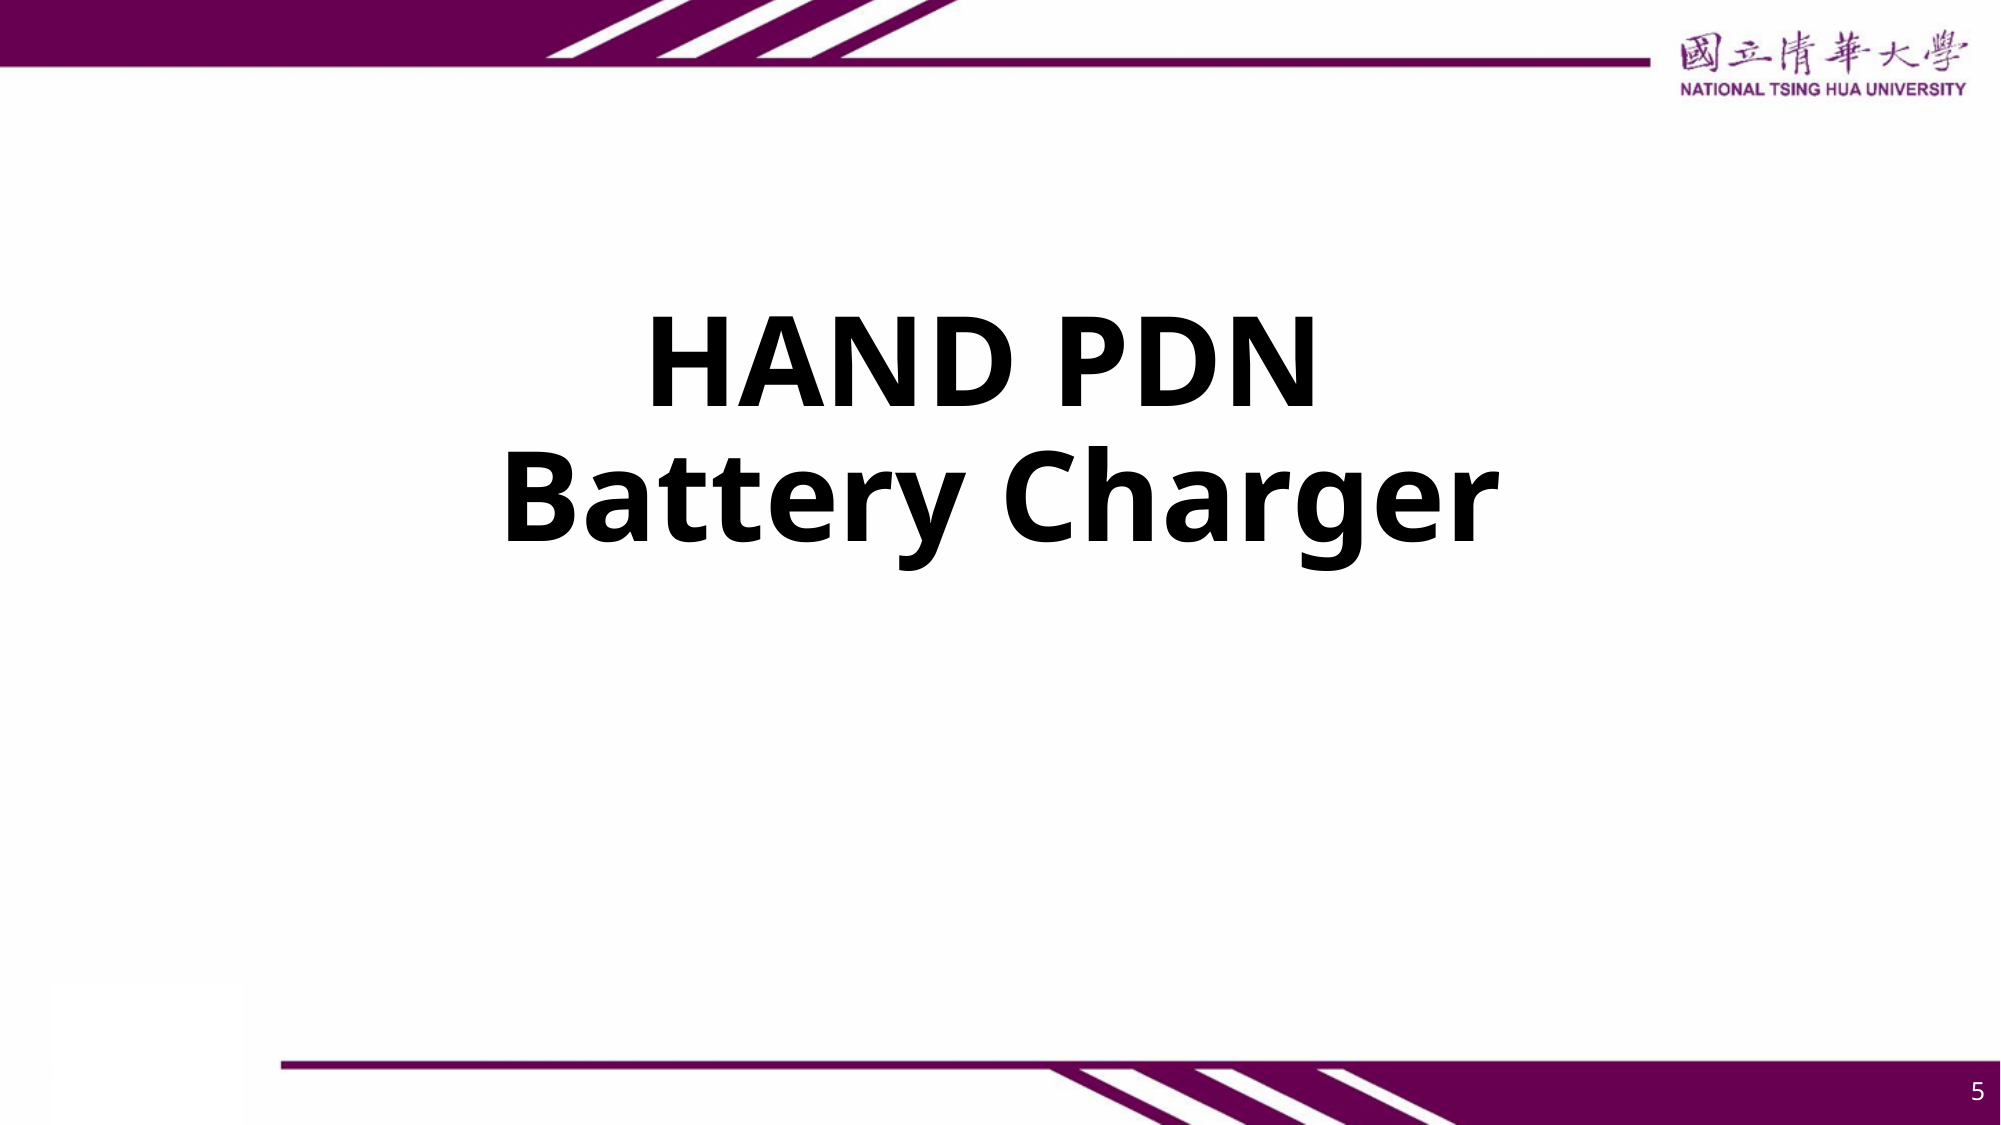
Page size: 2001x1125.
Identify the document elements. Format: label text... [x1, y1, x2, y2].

slide_number 5 [1550, 1062, 2000, 1123]
picture [0, 0, 2001, 1125]
title HAND PDN Battery Charger [249, 184, 1750, 576]
